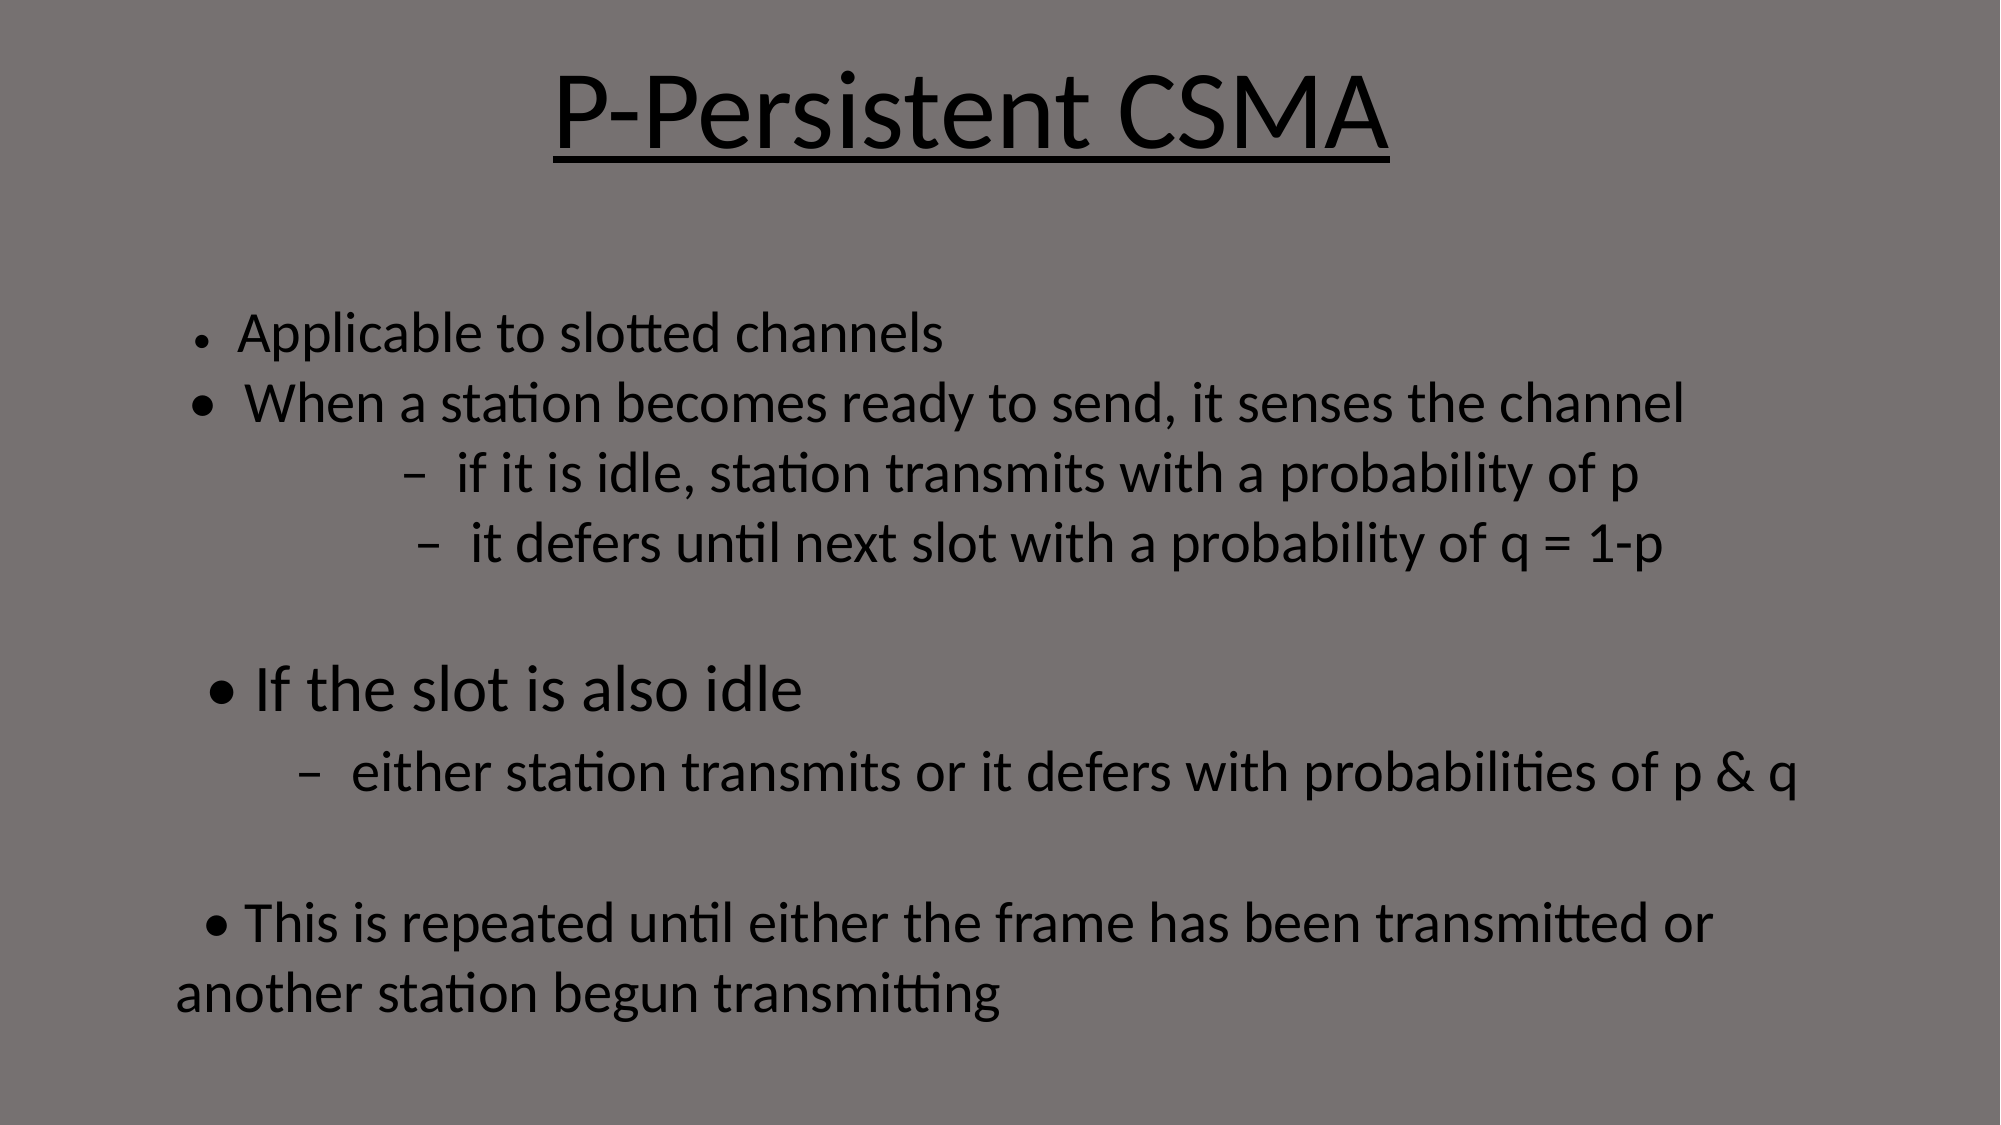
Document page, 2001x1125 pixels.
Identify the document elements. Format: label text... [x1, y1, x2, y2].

text_box • Applicable to slotted channels • When a station becomes ready to send, it senses the channel – if it is idle, station transmits with a probability of p – it defers until next slot with a probability of q = 1-p • If the slot is also idle – either station transmits or it defers with probabilities of p & q • This is repeated until either the frame has been transmitted or another station begun transmitting [161, 287, 1826, 1125]
text_box P-Persistent CSMA [361, 28, 1582, 279]
